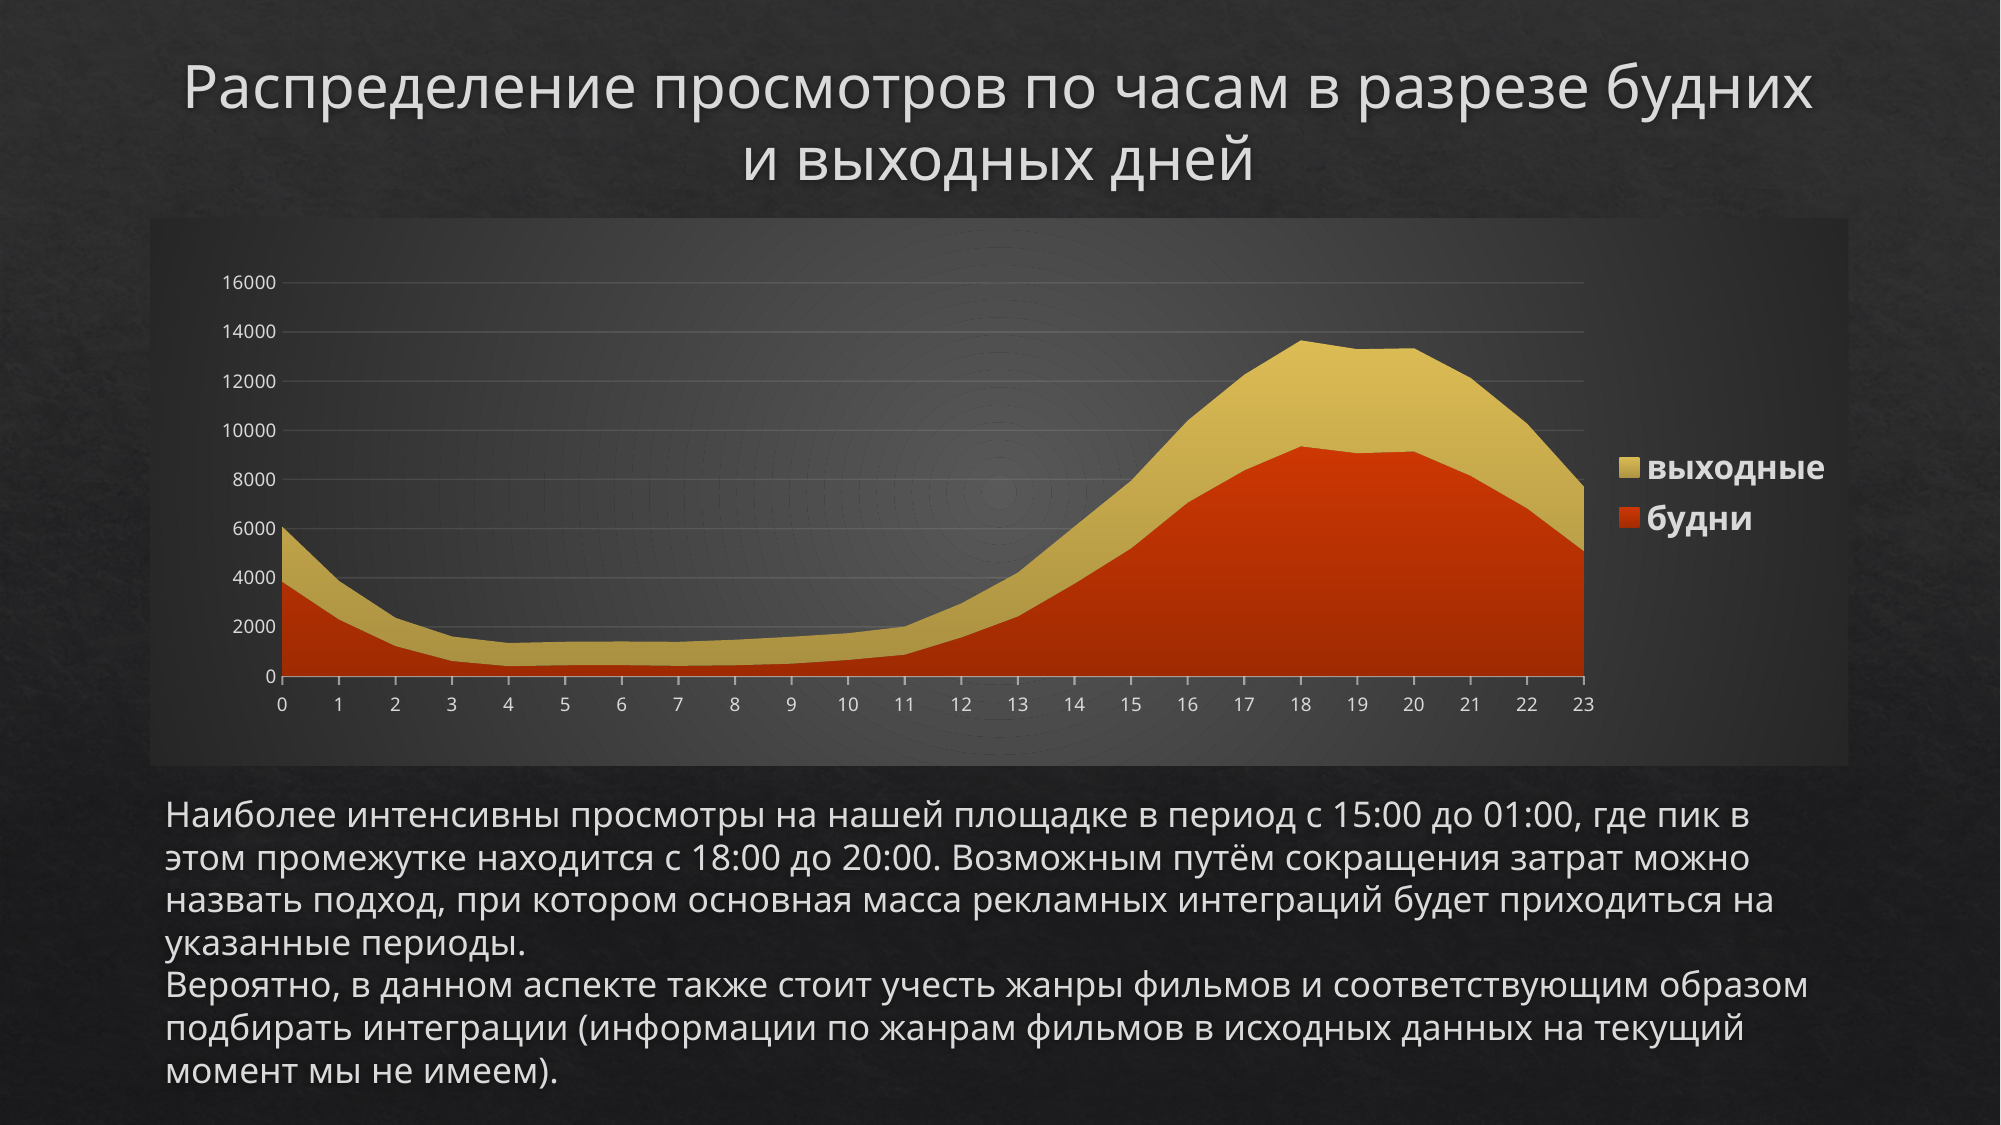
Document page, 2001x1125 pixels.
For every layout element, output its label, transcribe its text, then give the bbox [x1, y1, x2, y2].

text_box Наиболее интенсивны просмотры на нашей площадке в период с 15:00 до 01:00, где пик в этом промежутке находится с 18:00 до 20:00. Возможным путём сокращения затрат можно назвать подход, при котором основная масса рекламных интеграций будет приходиться на указанные периоды. Вероятно, в данном аспекте также стоит учесть жанры фильмов и соответствующим образом подбирать интеграции (информации по жанрам фильмов в исходных данных на текущий момент мы не имеем). [149, 784, 1849, 1098]
title Распределение просмотров по часам в разрезе будних и выходных дней [149, 40, 1849, 201]
chart [149, 218, 1849, 767]
